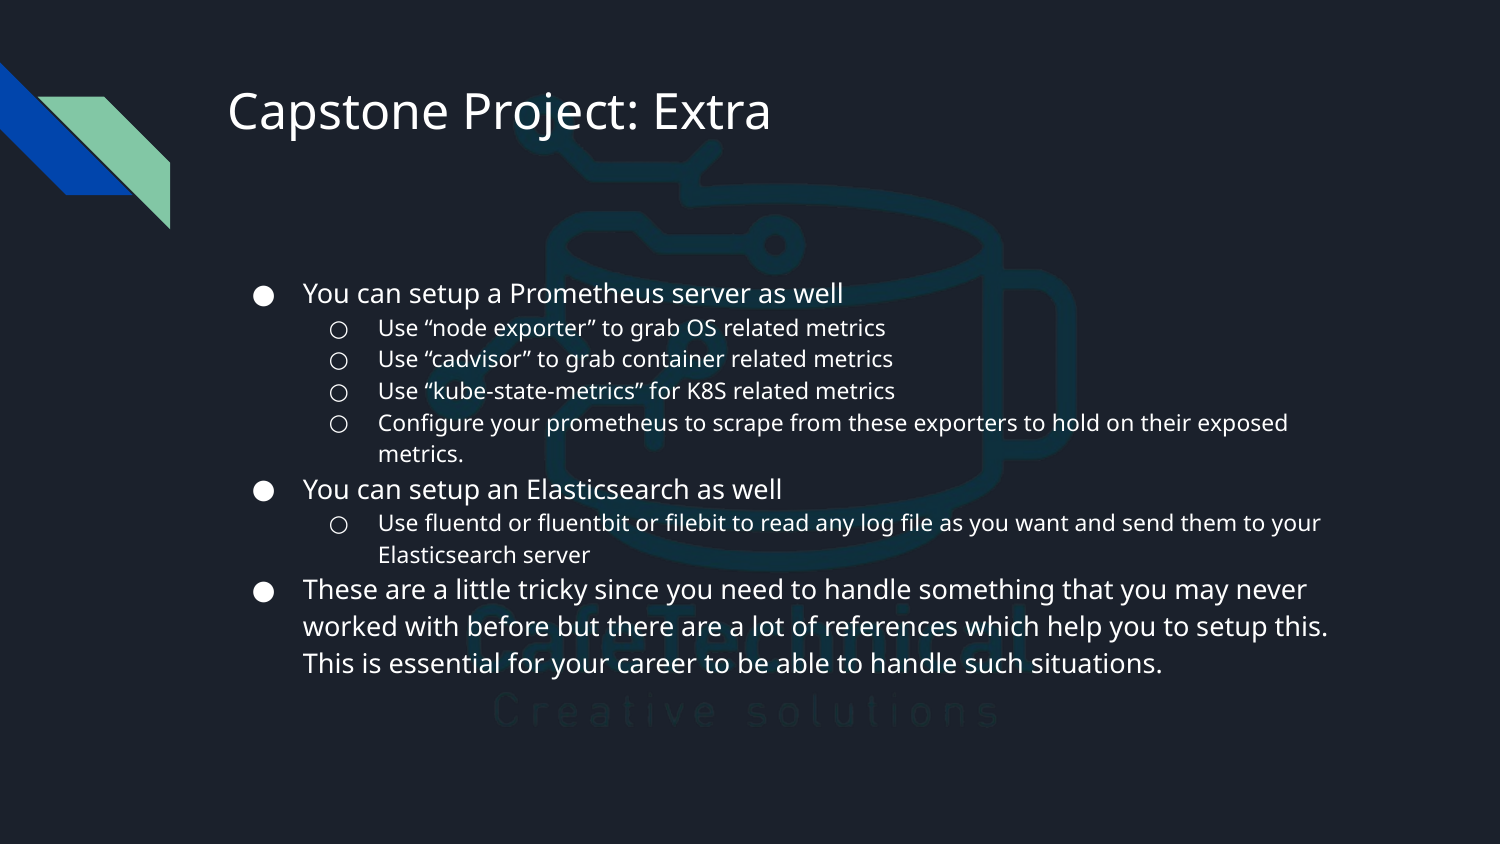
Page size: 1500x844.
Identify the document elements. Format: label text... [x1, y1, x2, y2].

title Capstone Project: Extra [212, 64, 1368, 215]
list You can setup a Prometheus server as well Use “node exporter” to grab OS related metrics Use “cadvisor” to grab container related metrics Use “kube-state-metrics” for K8S related metrics Configure your prometheus to scrape from these exporters to hold on their exposed metrics. You can setup an Elasticsearch as well Use fluentd or fluentbit or filebit to read any log file as you want and send them to your Elasticsearch server These are a little tricky since you need to handle something that you may never worked with before but there are a lot of references which help you to setup this. This is essential for your career to be able to handle such situations. [212, 257, 1368, 735]
